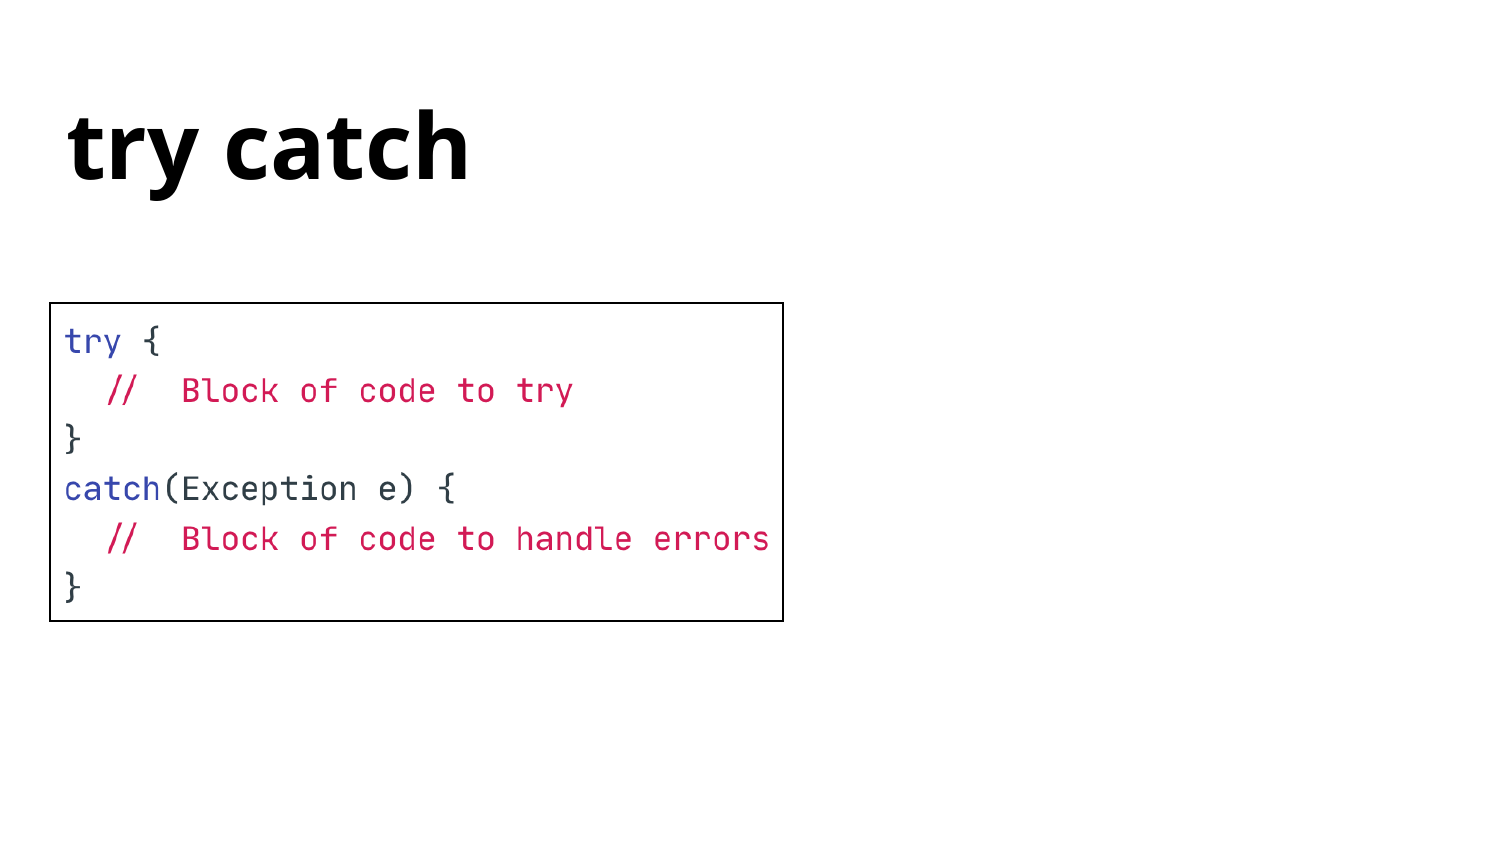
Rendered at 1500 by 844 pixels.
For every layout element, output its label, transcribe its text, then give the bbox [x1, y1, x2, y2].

picture [50, 303, 783, 620]
title try catch [51, 72, 1449, 190]
